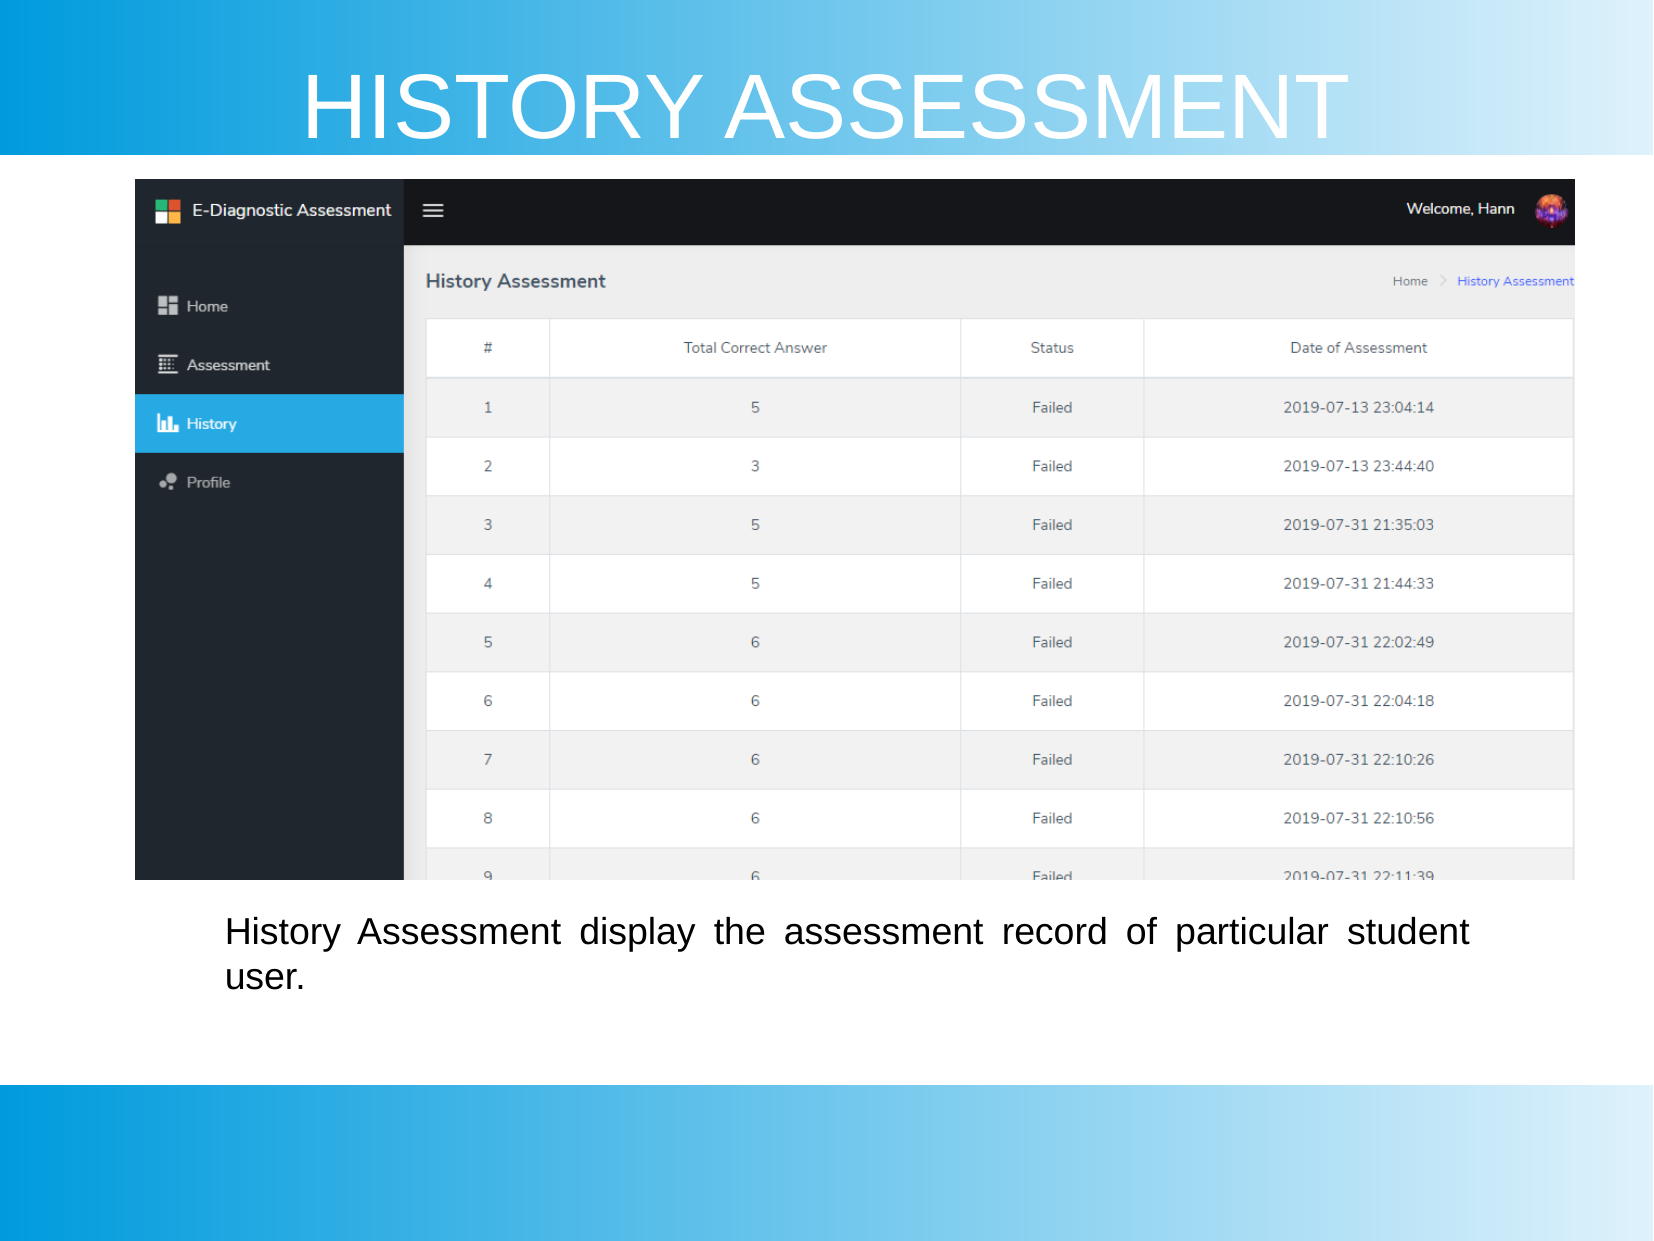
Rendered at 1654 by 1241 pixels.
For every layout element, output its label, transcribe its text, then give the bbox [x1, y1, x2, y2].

picture [134, 179, 1575, 880]
text_box History Assessment display the assessment record of particular student user. [209, 899, 1485, 1005]
text_box HISTORY ASSESSMENT [82, 46, 1571, 157]
